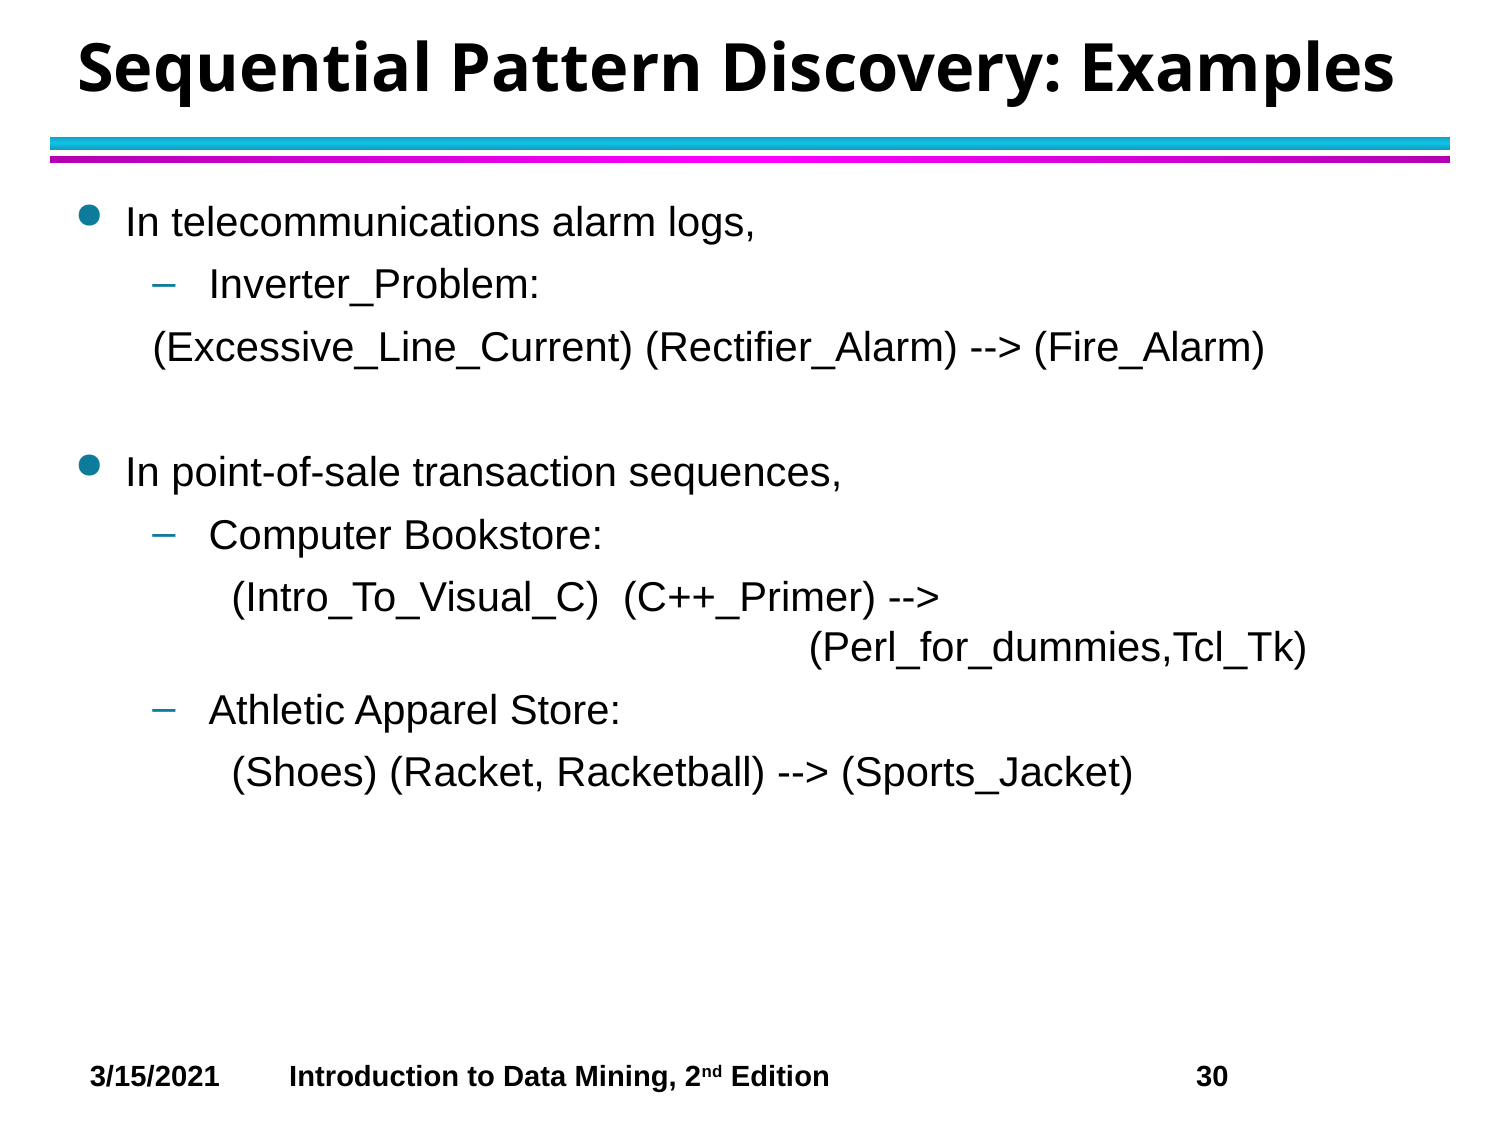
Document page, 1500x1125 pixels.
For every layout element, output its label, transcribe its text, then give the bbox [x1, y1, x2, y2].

title Sequential Pattern Discovery: Examples [62, 24, 1463, 113]
list In telecommunications alarm logs, Inverter_Problem: (Excessive_Line_Current) (Rectifier_Alarm) --> (Fire_Alarm) In point-of-sale transaction sequences, Computer Bookstore: (Intro_To_Visual_C) (C++_Primer) --> (Perl_for_dummies,Tcl_Tk) Athletic Apparel Store: (Shoes) (Racket, Racketball) --> (Sports_Jacket) [62, 187, 1413, 891]
